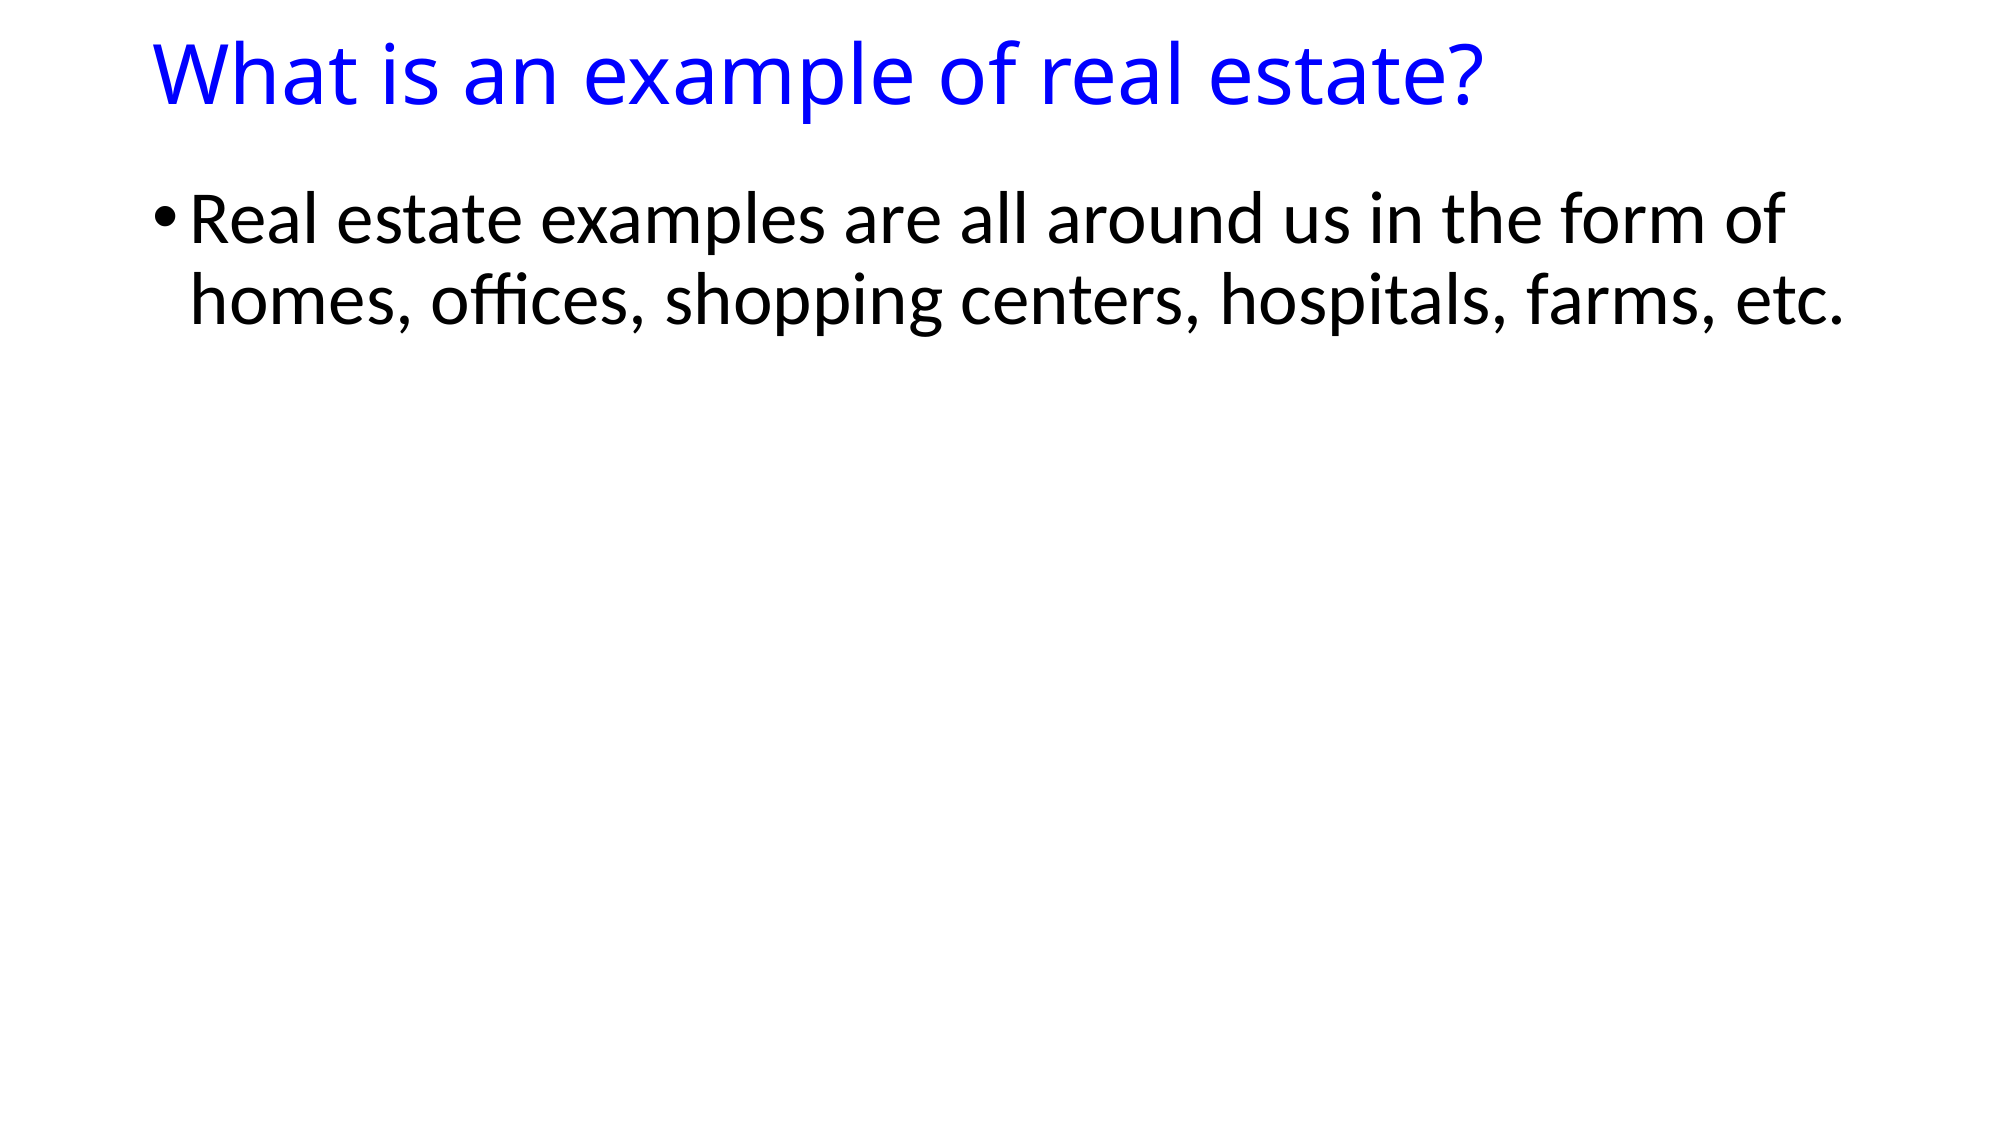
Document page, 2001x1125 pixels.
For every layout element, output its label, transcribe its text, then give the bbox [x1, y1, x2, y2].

list Real estate examples are all around us in the form of homes, offices, shopping centers, hospitals, farms, etc. [137, 171, 2000, 1014]
title What is an example of real estate? [137, 0, 2000, 155]
